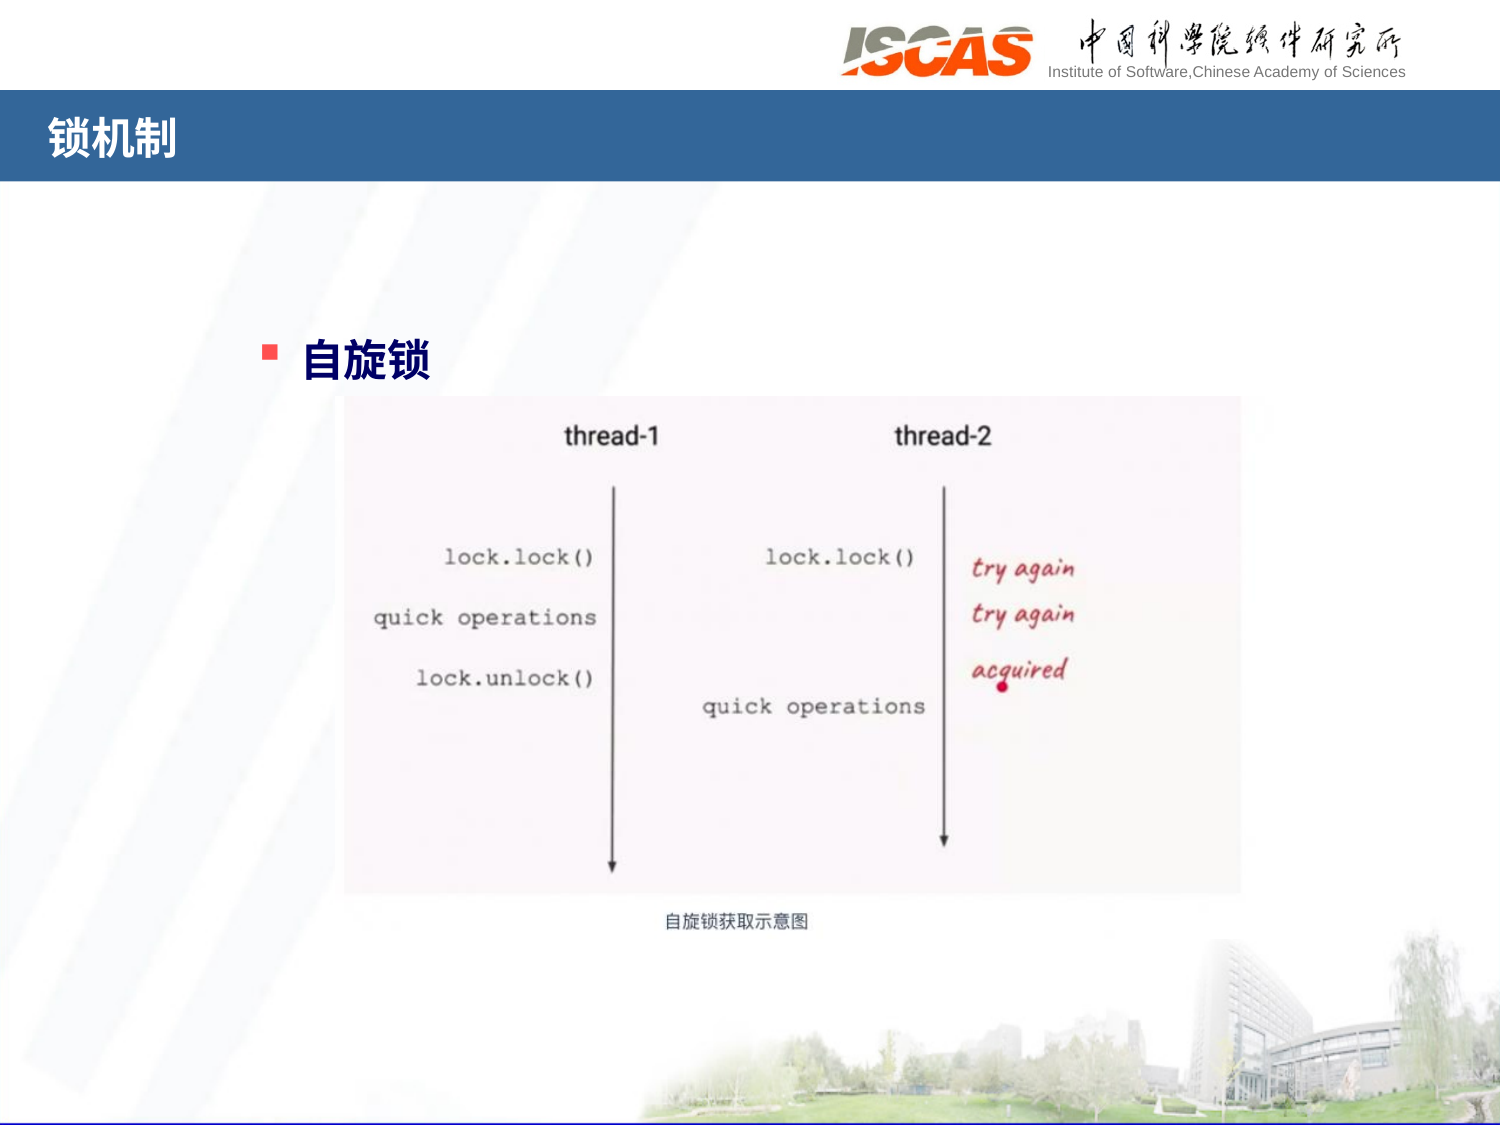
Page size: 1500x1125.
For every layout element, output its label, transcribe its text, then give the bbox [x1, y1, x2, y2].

picture [837, 18, 1045, 87]
list 自旋锁 [242, 325, 1313, 939]
title 锁机制 [0, 89, 1500, 182]
picture [0, 182, 1500, 1125]
picture [1077, 15, 1402, 71]
